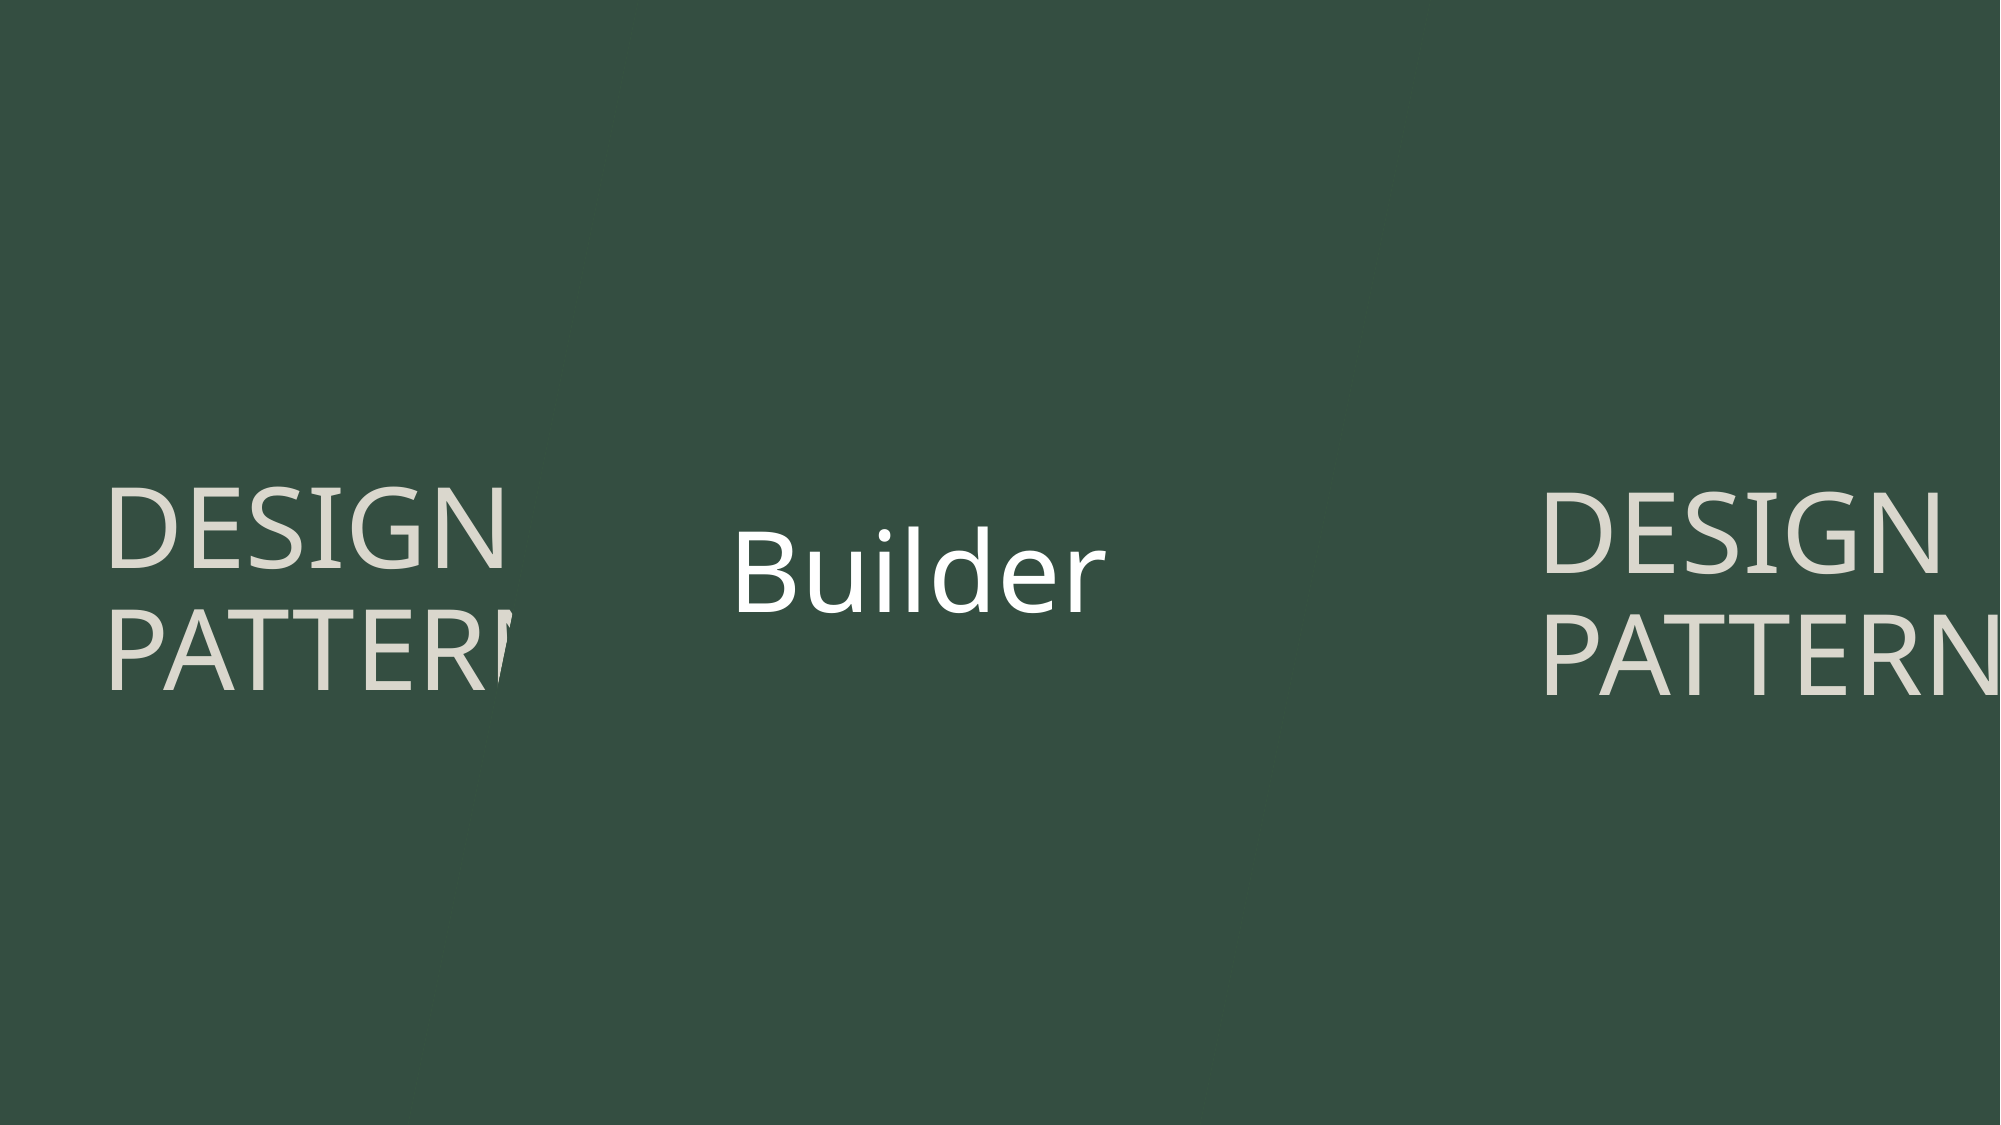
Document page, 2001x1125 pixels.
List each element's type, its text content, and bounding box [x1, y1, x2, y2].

text_box DESIGN PATTERN [86, 402, 554, 723]
text_box DESIGN PATTERN [1521, 407, 2000, 728]
text_box Builder [407, 0, 1432, 1125]
